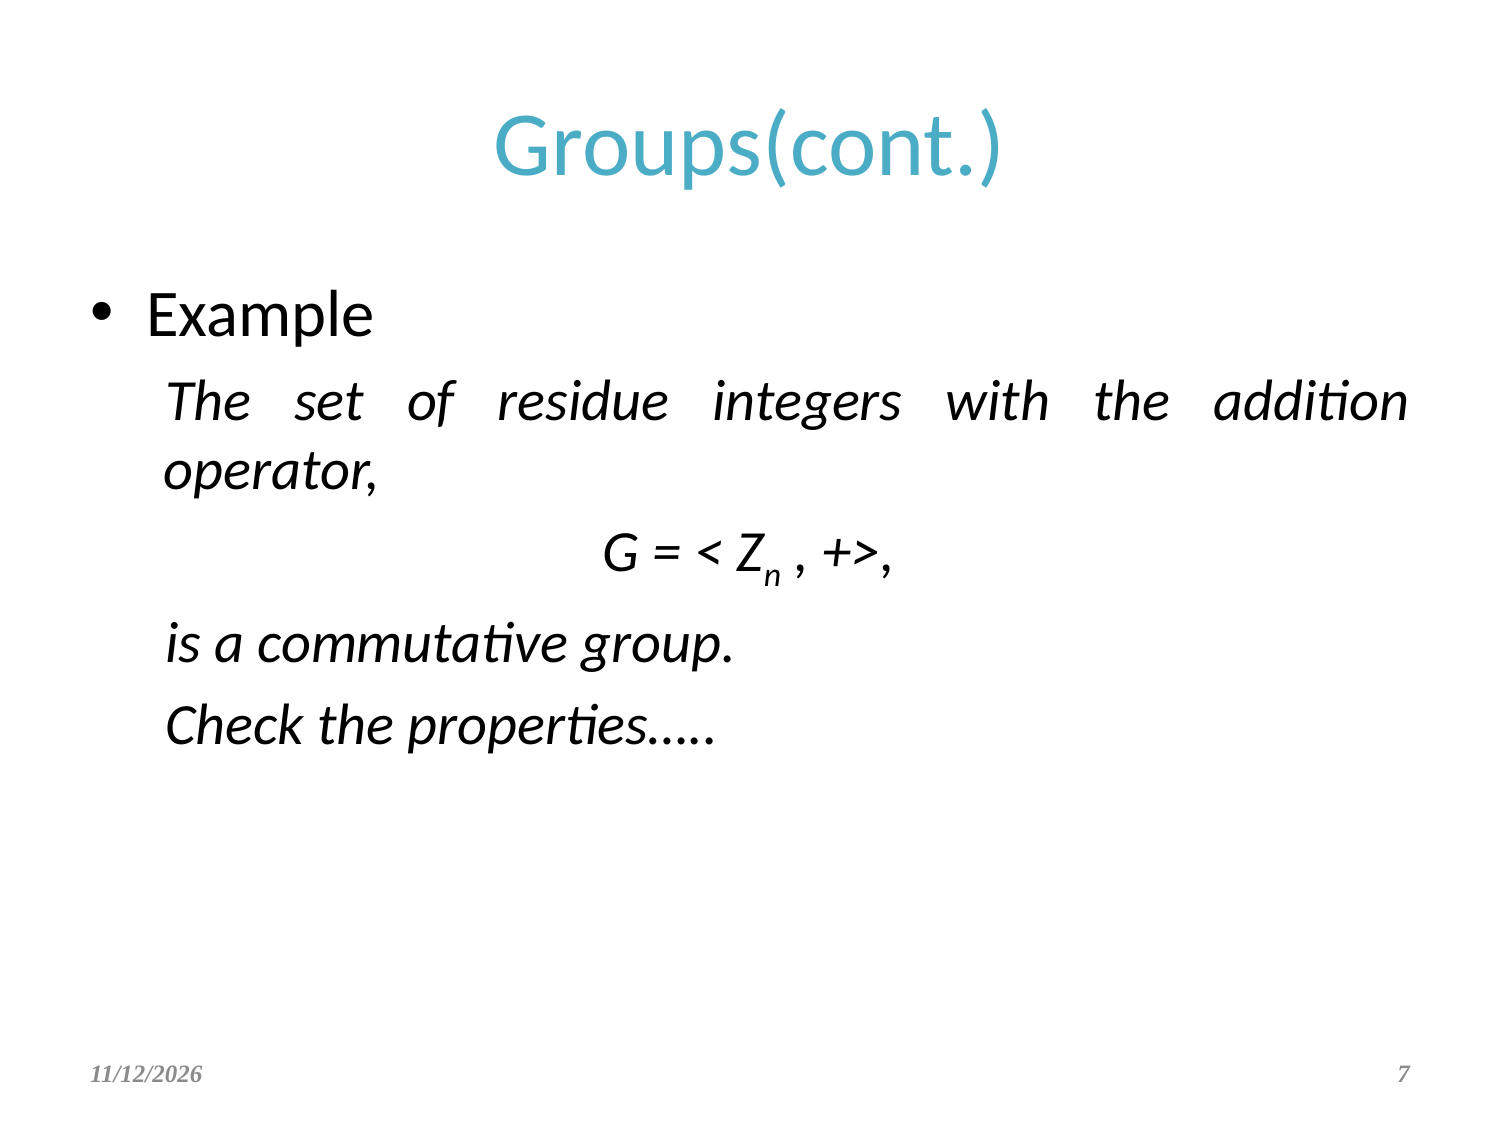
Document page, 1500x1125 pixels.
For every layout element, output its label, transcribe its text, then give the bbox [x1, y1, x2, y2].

title Groups(cont.) [75, 45, 1425, 233]
list Example The set of residue integers with the addition operator, G = < Zn , +>, is a commutative group. Check the properties….. [75, 262, 1425, 1005]
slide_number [75, 1042, 425, 1103]
slide_number 7 [1074, 1042, 1425, 1103]
